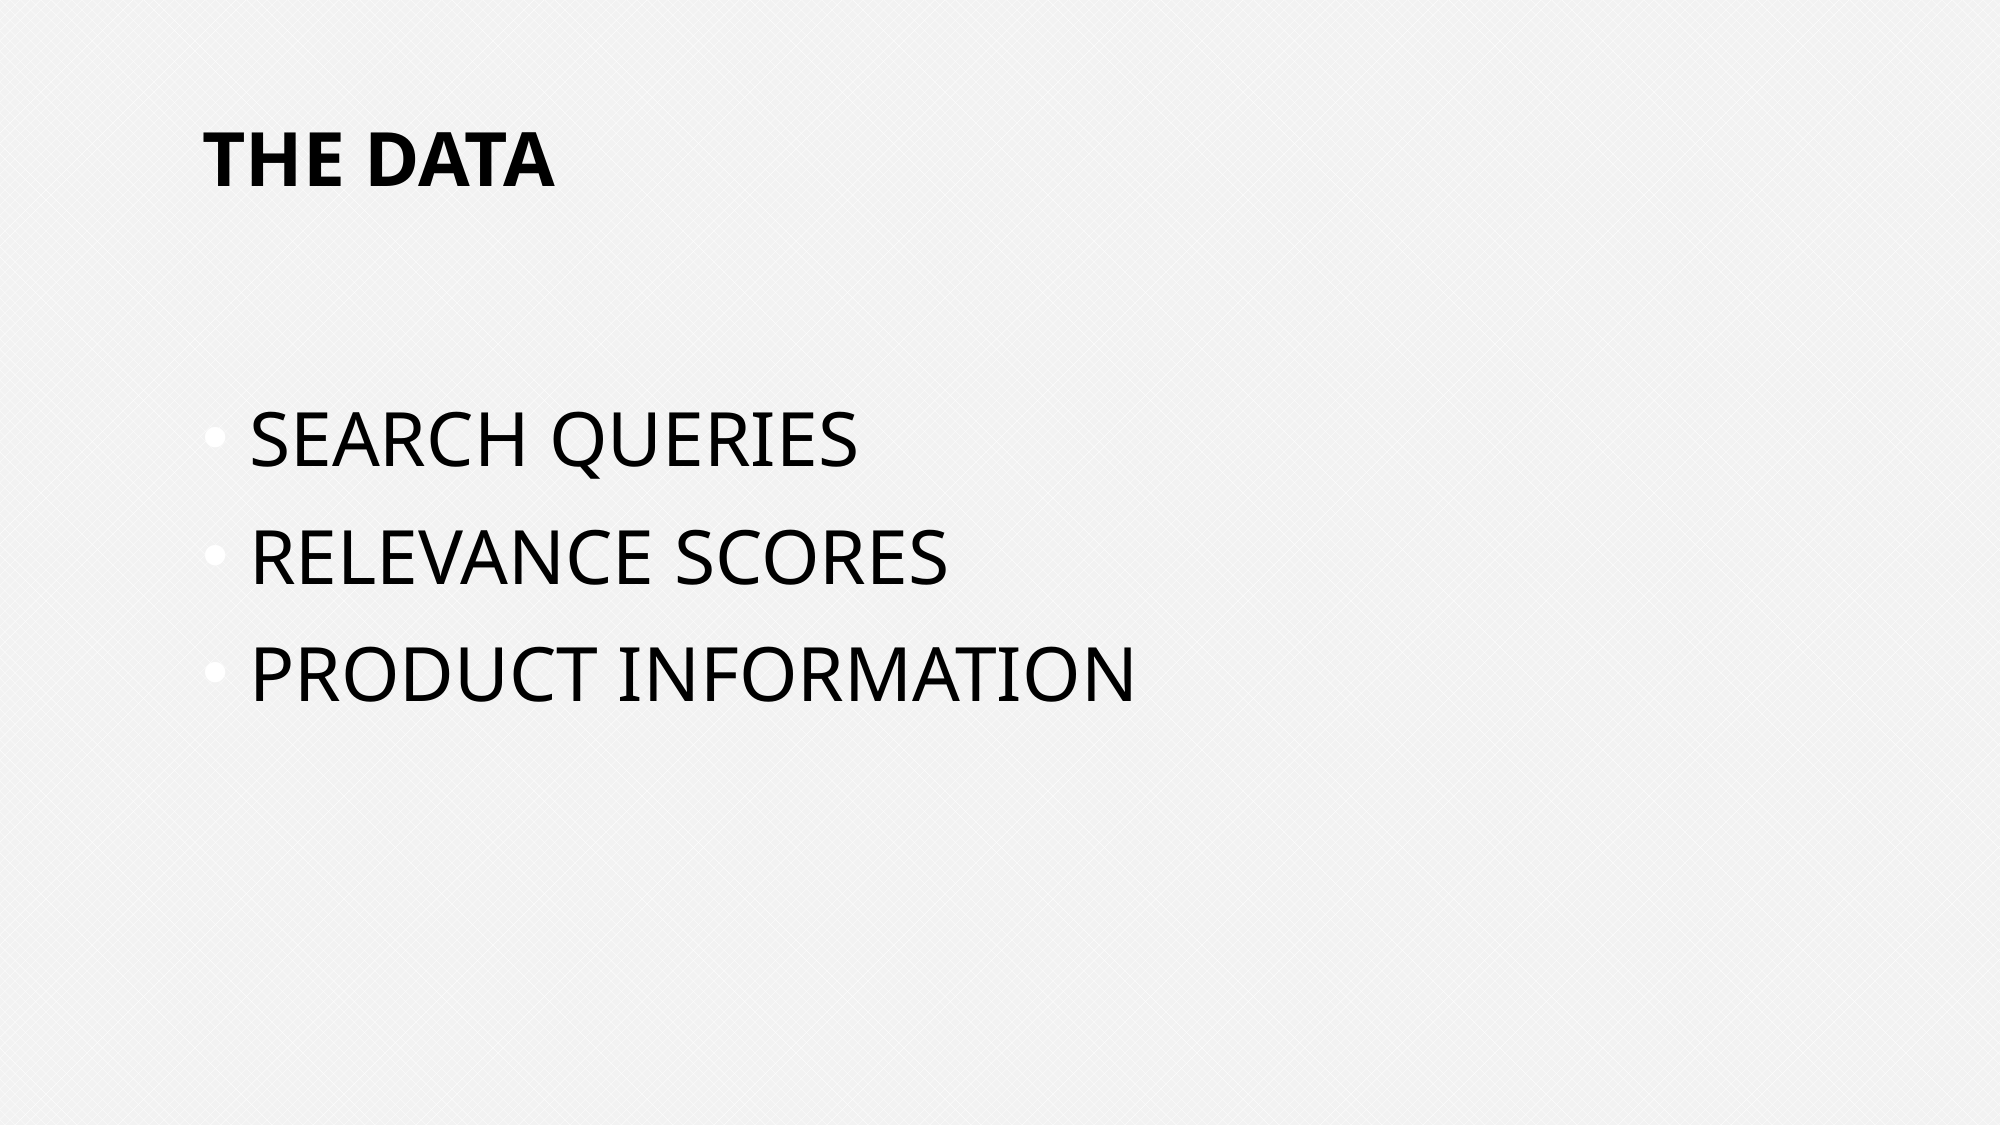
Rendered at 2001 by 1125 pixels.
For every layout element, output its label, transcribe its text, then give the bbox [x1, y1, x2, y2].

title The Data [187, 71, 1813, 242]
list Search Queries Relevance Scores Product Information [187, 266, 1813, 950]
